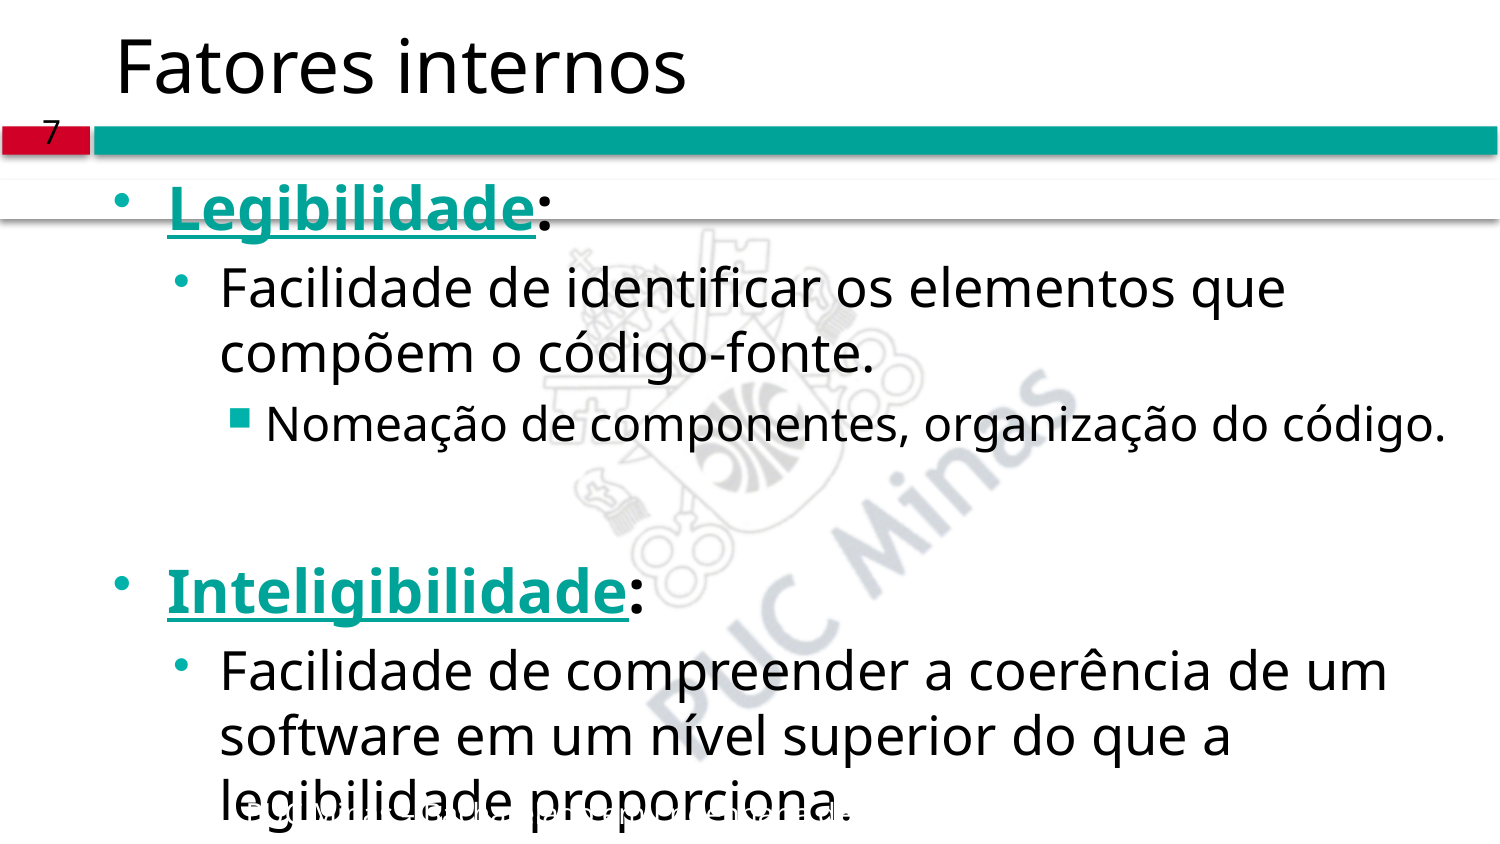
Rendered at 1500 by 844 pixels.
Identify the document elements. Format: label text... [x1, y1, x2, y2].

title Fatores internos [99, 8, 1483, 116]
slide_number 7 [7, 119, 96, 150]
list Legibilidade: Facilidade de identificar os elementos que compõem o código-fonte. Nomeação de componentes, organização do código. Inteligibilidade: Facilidade de compreender a coerência de um software em um nível superior do que a legibilidade proporciona. [99, 161, 1483, 800]
footer PUC Minas – Bacharelado em Engenharia de Software – Programação Modular – Prof. João Caram [159, 807, 1497, 844]
